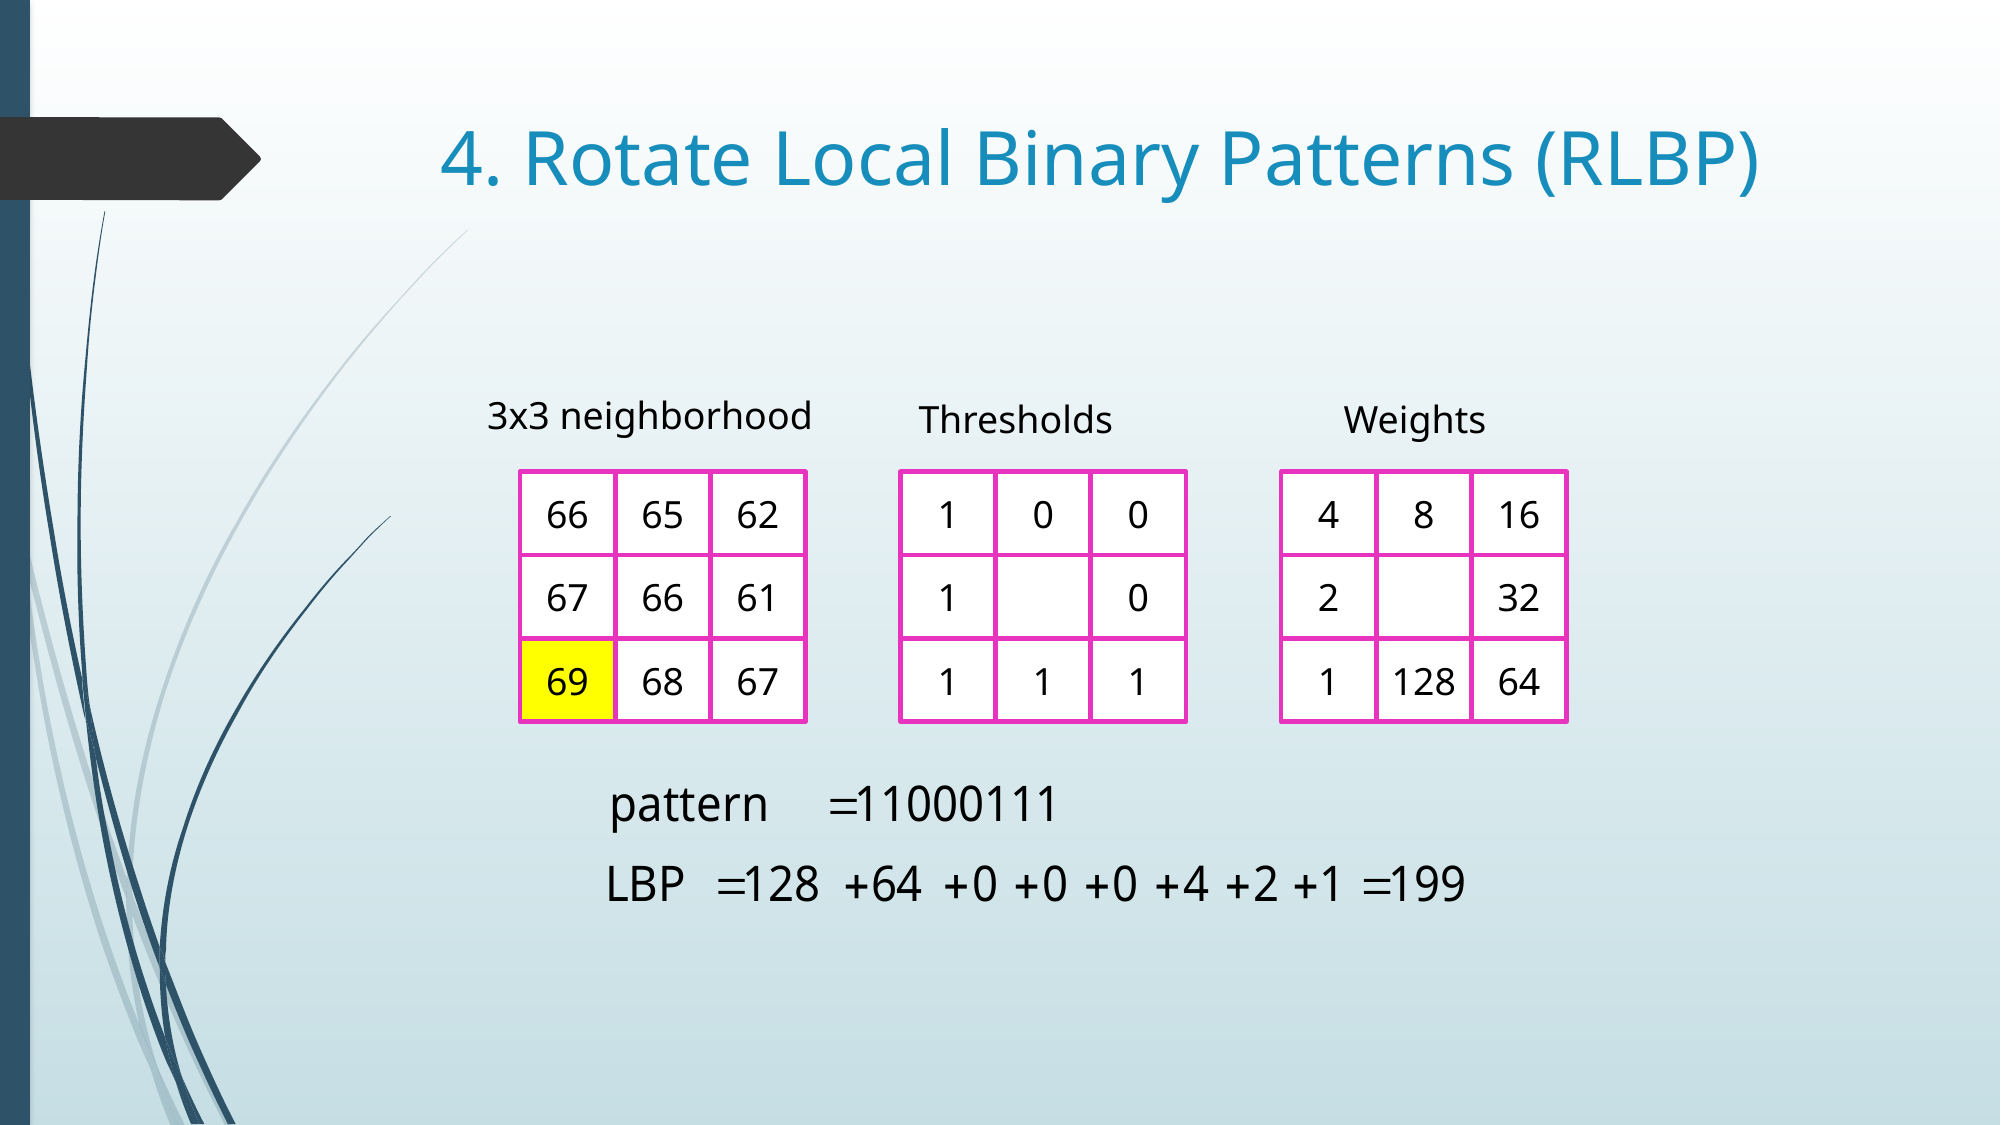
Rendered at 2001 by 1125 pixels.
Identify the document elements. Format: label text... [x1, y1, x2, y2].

text_box 32 [1470, 554, 1568, 640]
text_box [604, 775, 1489, 916]
text_box 66 [614, 554, 709, 640]
text_box 0 [994, 470, 1090, 554]
text_box 1 [899, 640, 994, 723]
title 4. Rotate Local Binary Patterns (RLBP) [425, 102, 1888, 313]
text_box 67 [519, 554, 614, 640]
text_box Thresholds [903, 388, 1190, 449]
text_box 64 [1470, 640, 1568, 723]
text_box 128 [1375, 640, 1470, 723]
text_box 1 [899, 554, 994, 640]
text_box 16 [1470, 470, 1568, 554]
text_box Weights [1328, 388, 1615, 449]
text_box 1 [994, 640, 1090, 723]
text_box 67 [709, 640, 807, 723]
text_box 65 [614, 470, 709, 554]
text_box 4 [1280, 470, 1375, 554]
text_box 1 [1090, 640, 1187, 723]
text_box 62 [709, 470, 807, 554]
text_box [1375, 554, 1470, 640]
text_box 3x3 neighborhood [472, 384, 853, 445]
text_box 69 [519, 640, 614, 723]
text_box 0 [1090, 470, 1187, 554]
text_box 66 [519, 470, 614, 554]
text_box 61 [709, 554, 807, 640]
text_box 1 [899, 470, 994, 554]
text_box 2 [1280, 554, 1375, 640]
text_box 68 [614, 640, 709, 723]
text_box 1 [1280, 640, 1375, 723]
text_box [994, 554, 1090, 640]
text_box 8 [1375, 470, 1470, 554]
text_box 0 [1090, 554, 1187, 640]
